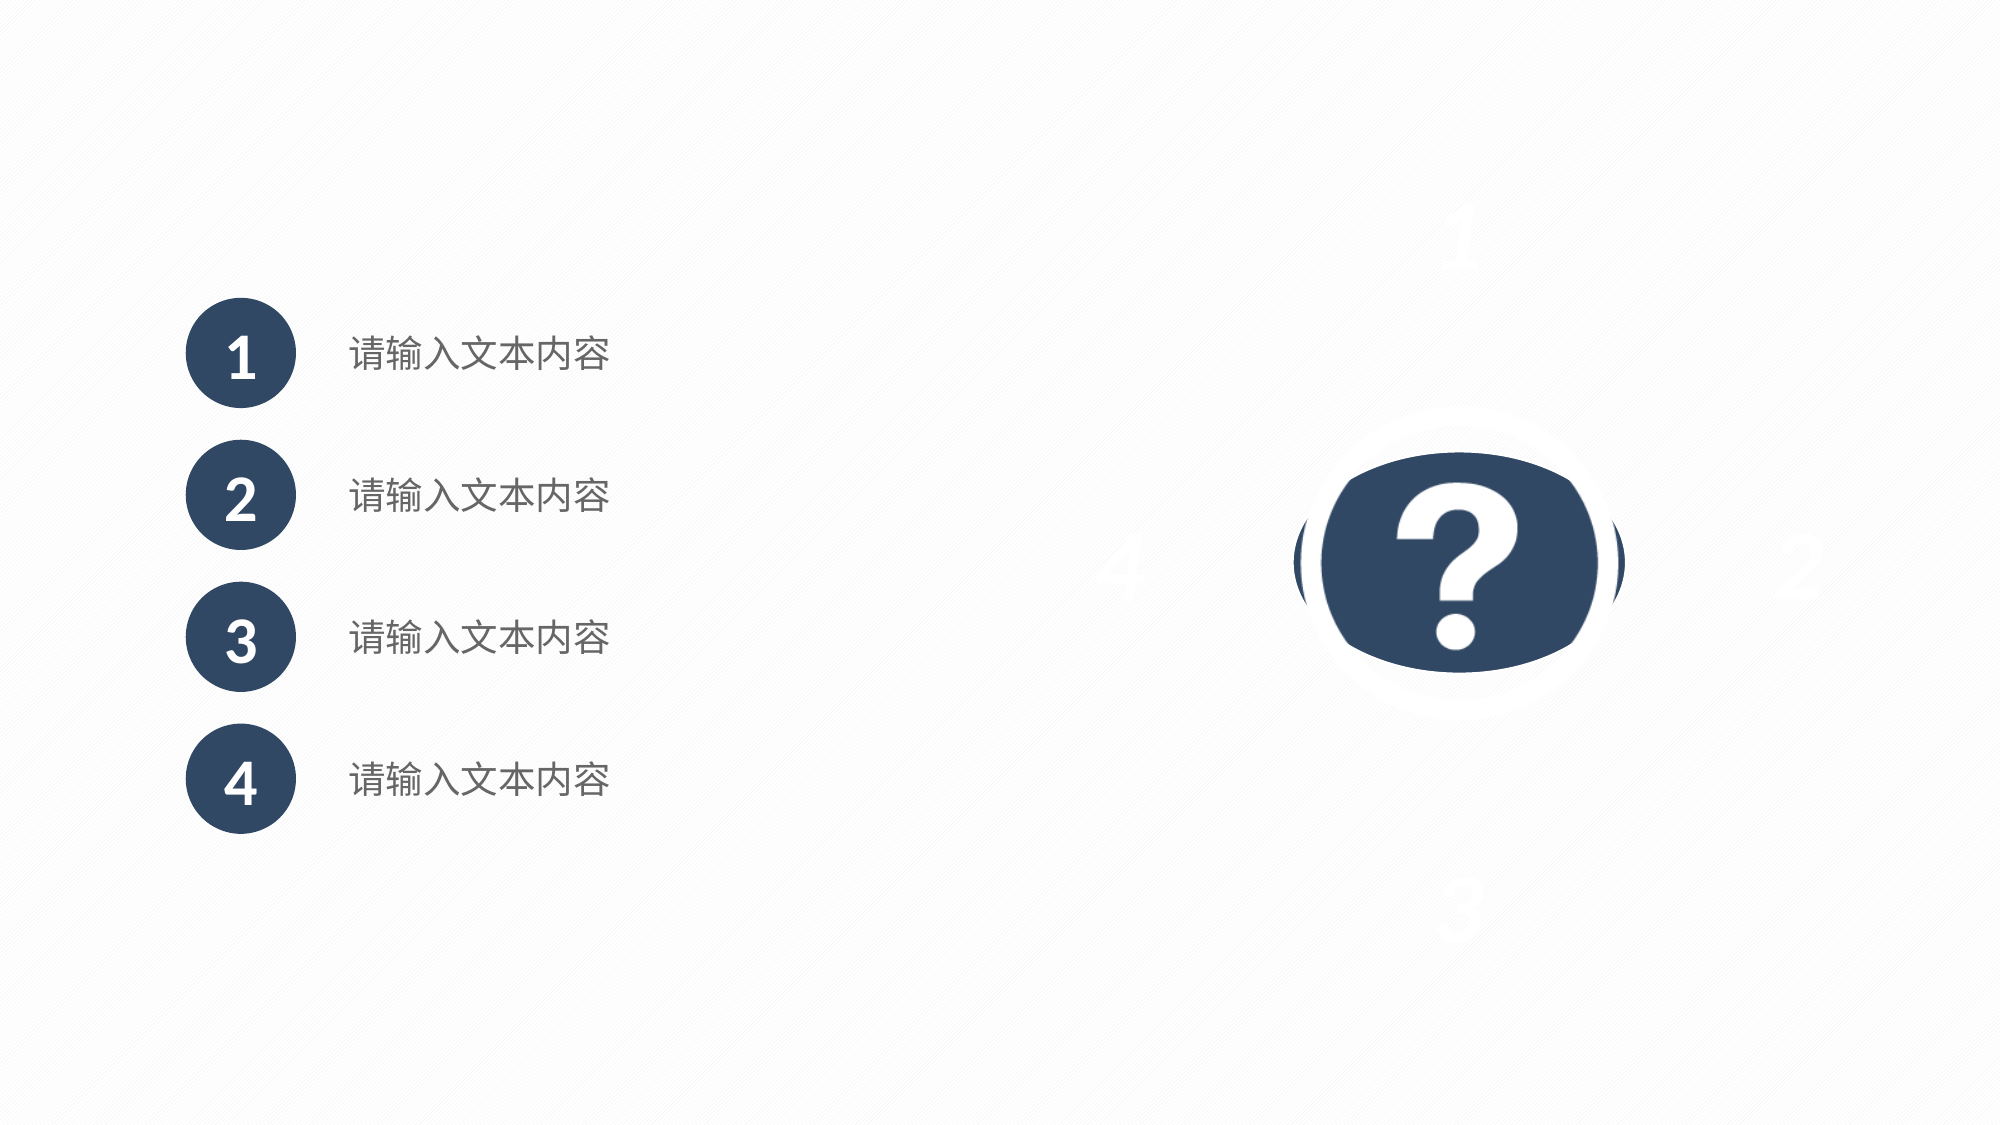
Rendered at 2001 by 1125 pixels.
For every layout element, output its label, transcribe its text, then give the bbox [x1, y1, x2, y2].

text_box 3 [184, 580, 298, 693]
text_box 请输入文本内容 [333, 606, 748, 667]
text_box 请输入文本内容 [333, 464, 748, 525]
text_box 4 [184, 722, 298, 835]
text_box 请输入文本内容 [333, 748, 748, 809]
text_box 请输入文本内容 [333, 322, 748, 383]
picture [1298, 402, 1621, 725]
text_box 2 [184, 438, 298, 552]
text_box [792, 117, 2000, 1007]
text_box 1 [184, 296, 298, 410]
